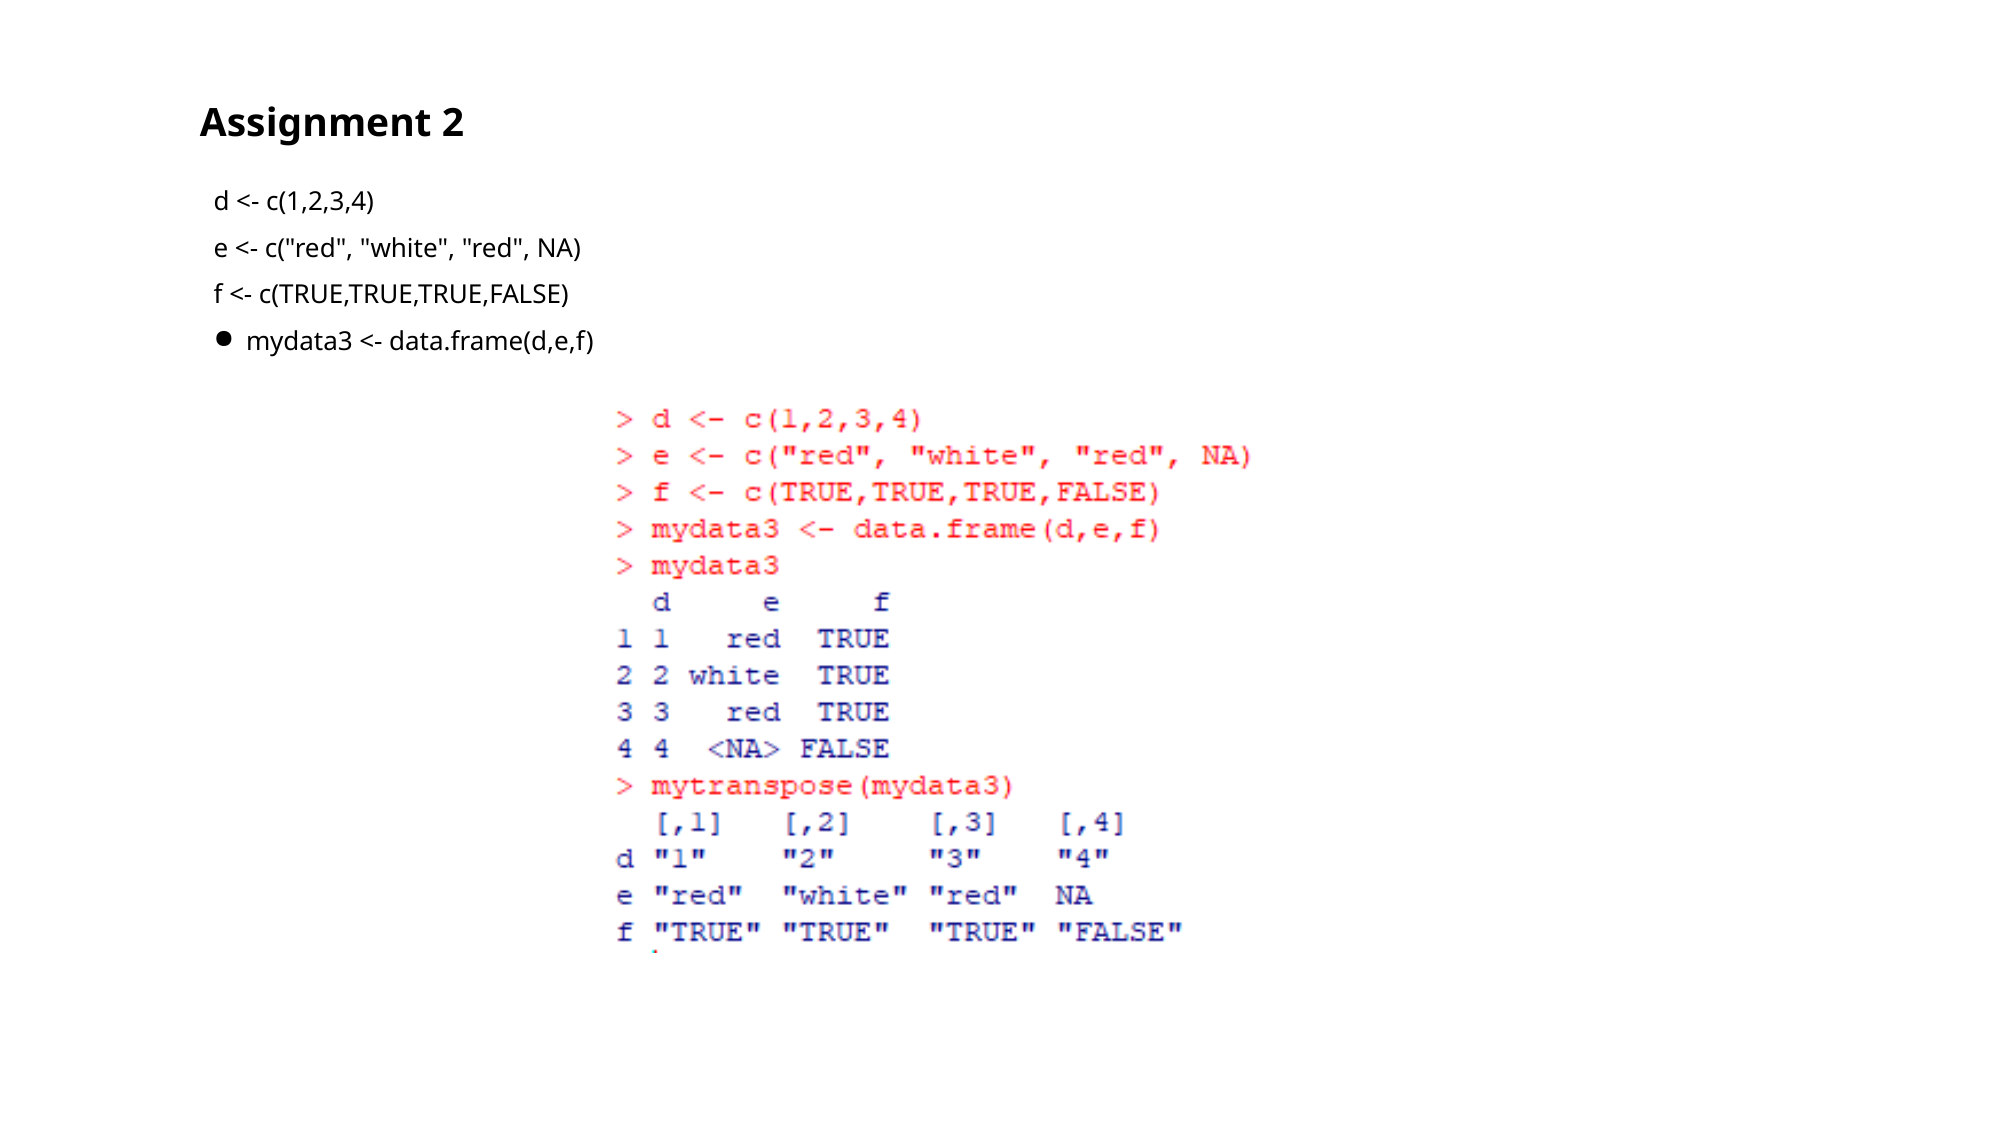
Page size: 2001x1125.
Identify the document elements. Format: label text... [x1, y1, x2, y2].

text_box Assignment 2 [192, 90, 523, 154]
text_box d <- c(1,2,3,4) e <- c("red", "white", "red", NA) f <- c(TRUE,TRUE,TRUE,FALSE) mydata3 <- data.frame(d,e,f) [199, 160, 1804, 1034]
picture [607, 396, 1393, 953]
